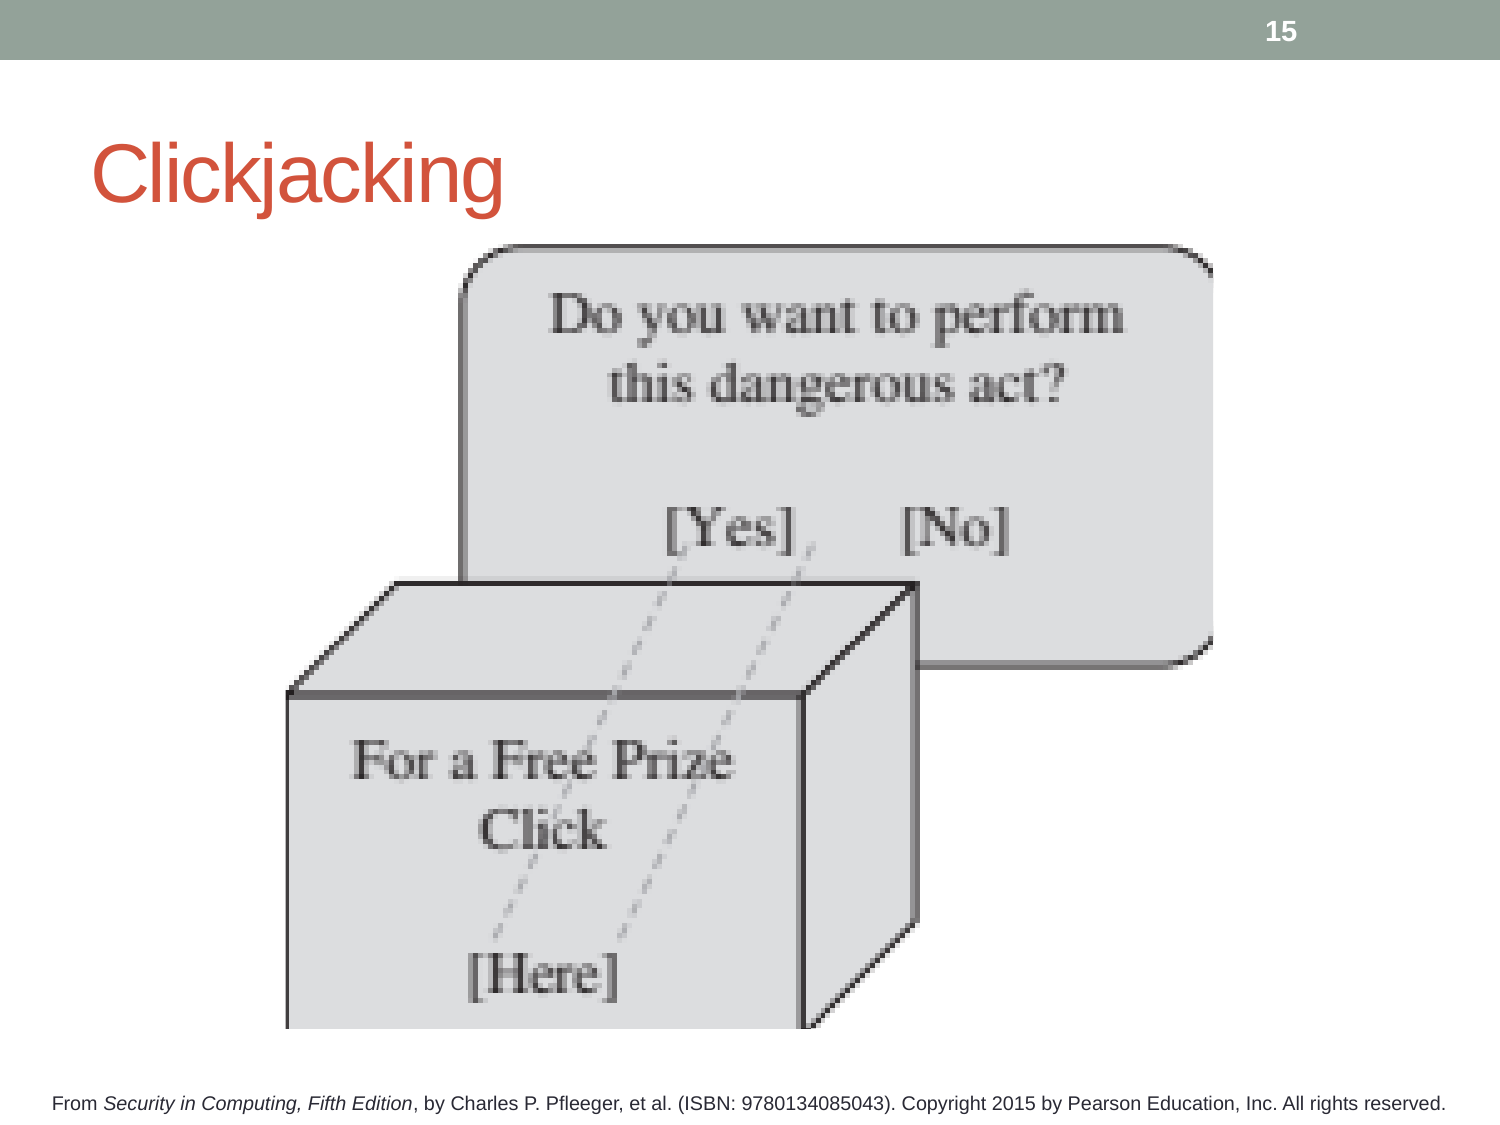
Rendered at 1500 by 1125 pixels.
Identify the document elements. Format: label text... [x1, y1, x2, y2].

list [285, 220, 1214, 1097]
slide_number 15 [1250, 3, 1425, 57]
footer From Security in Computing, Fifth Edition, by Charles P. Pfleeger, et al. (ISBN: 9780134085043). Copyright 2015 by Pearson Education, Inc. All rights reserved. [0, 1075, 1500, 1125]
title Clickjacking [75, 87, 1425, 250]
